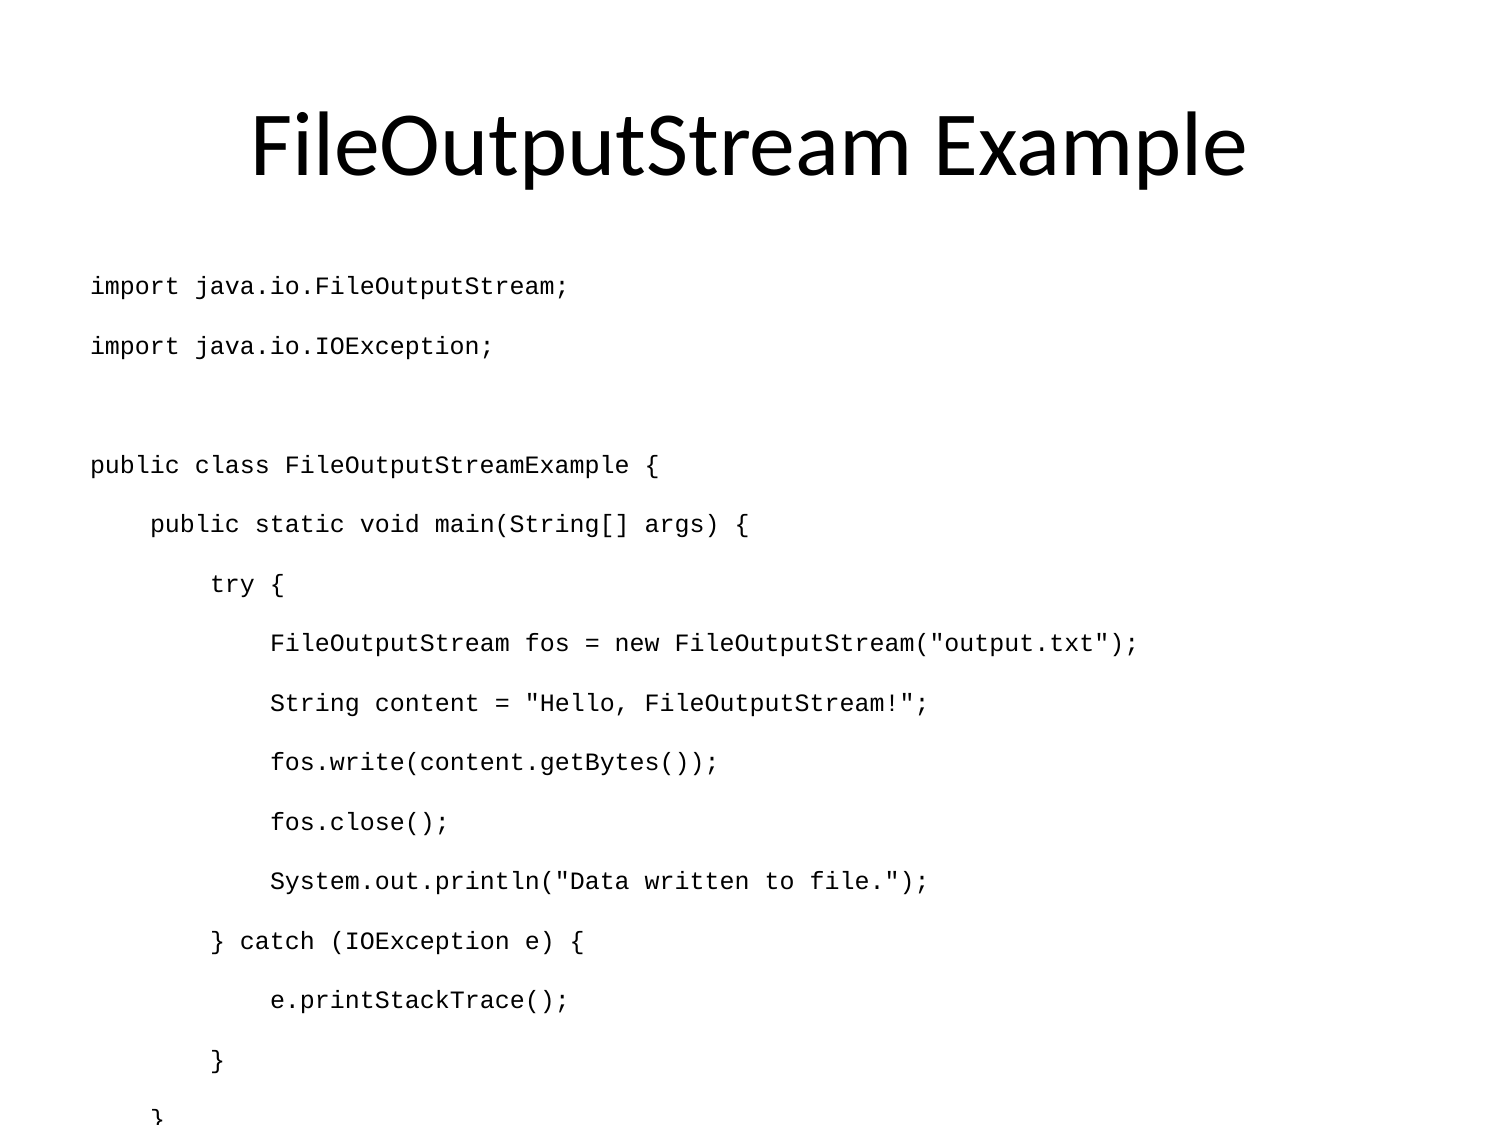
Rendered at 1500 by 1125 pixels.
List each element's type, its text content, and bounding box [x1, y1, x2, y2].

list import java.io.FileOutputStream; import java.io.IOException; public class FileOutputStreamExample { public static void main(String[] args) { try { FileOutputStream fos = new FileOutputStream("output.txt"); String content = "Hello, FileOutputStream!"; fos.write(content.getBytes()); fos.close(); System.out.println("Data written to file."); } catch (IOException e) { e.printStackTrace(); } } } [75, 262, 1425, 1005]
title FileOutputStream Example [75, 45, 1425, 233]
